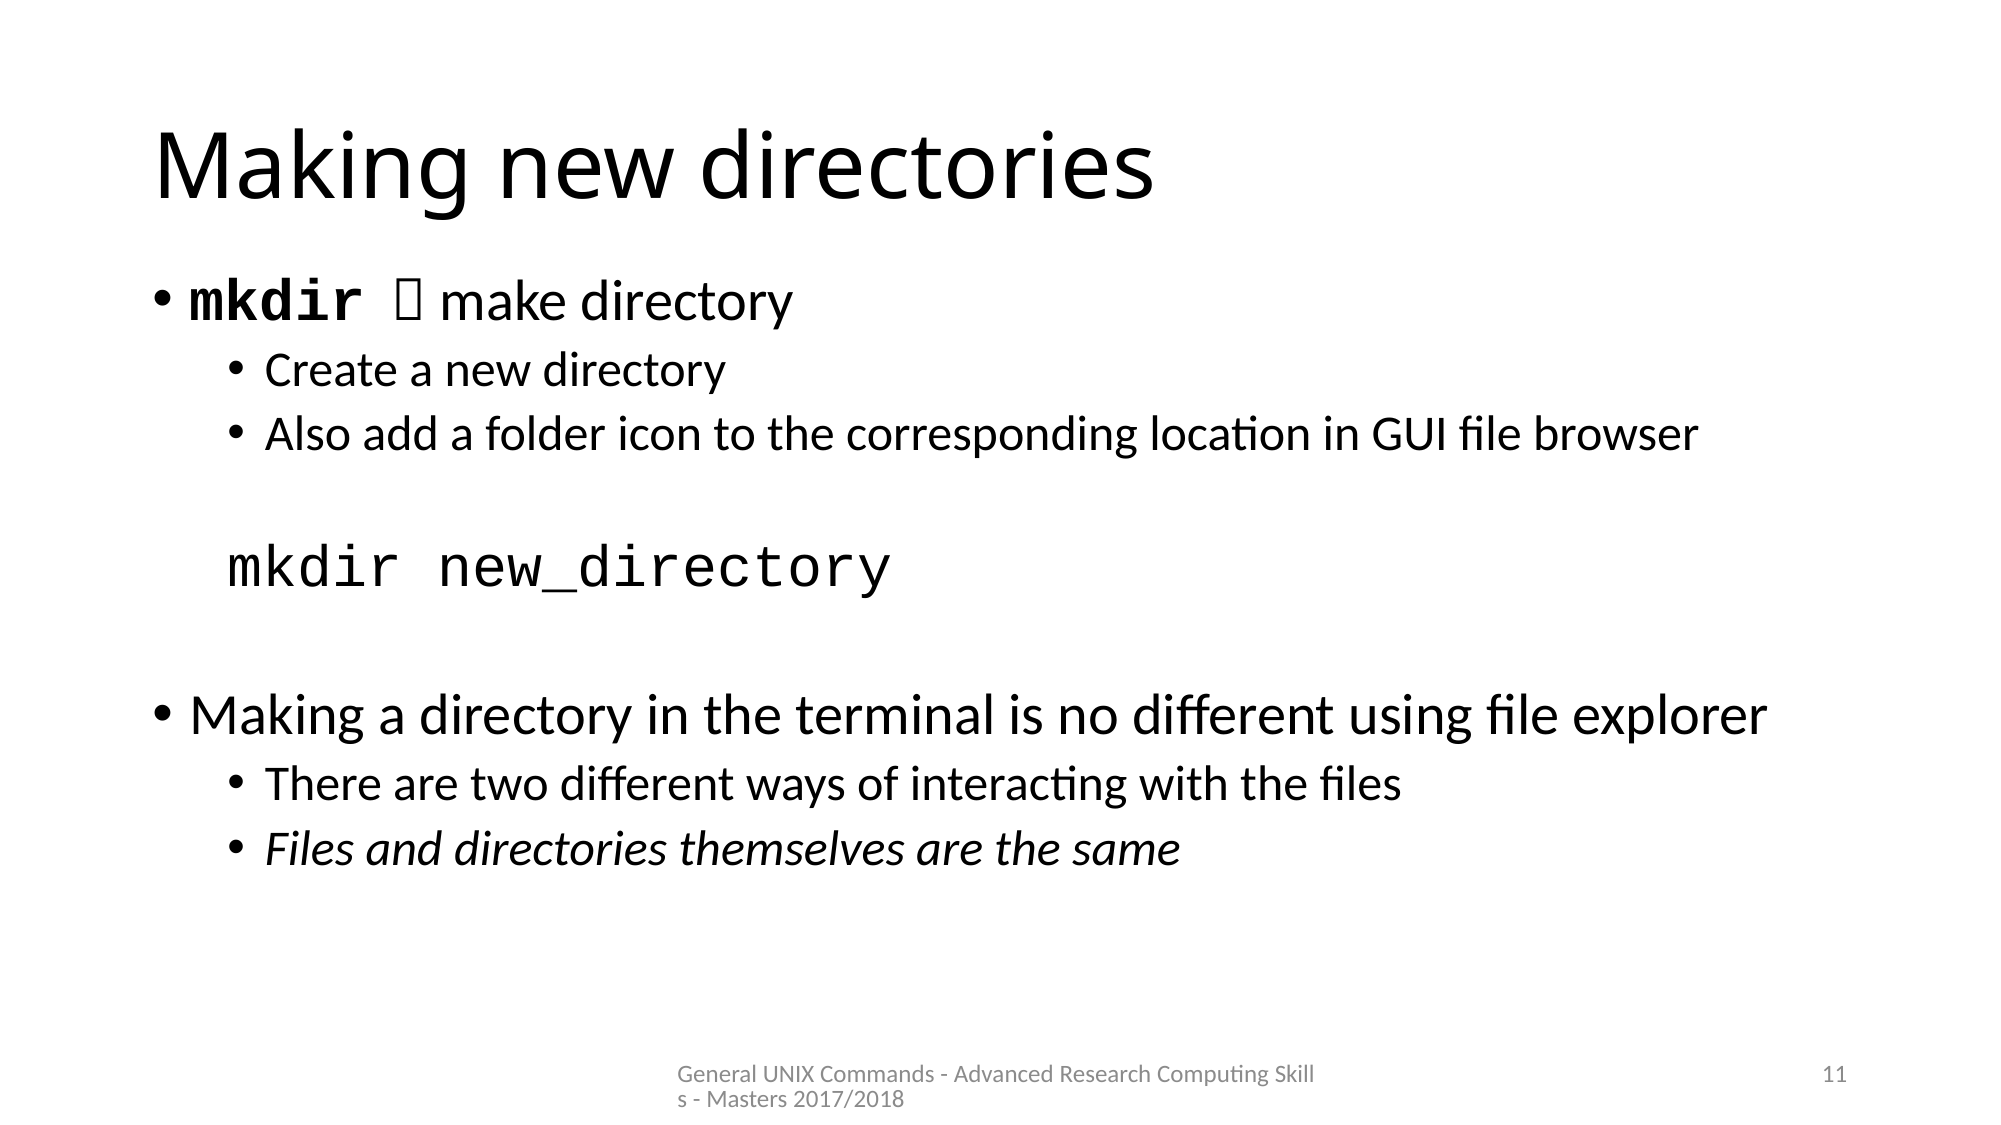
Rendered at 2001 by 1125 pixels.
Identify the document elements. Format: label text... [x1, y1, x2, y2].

footer General UNIX Commands - Advanced Research Computing Skills - Masters 2017/2018 [662, 1042, 1338, 1103]
title Making new directories [137, 59, 1863, 278]
list mkdir  make directory Create a new directory Also add a folder icon to the corresponding location in GUI file browser mkdir new_directory Making a directory in the terminal is no different using file explorer There are two different ways of interacting with the files Files and directories themselves are the same [137, 262, 1823, 989]
slide_number 11 [1412, 1042, 1863, 1103]
